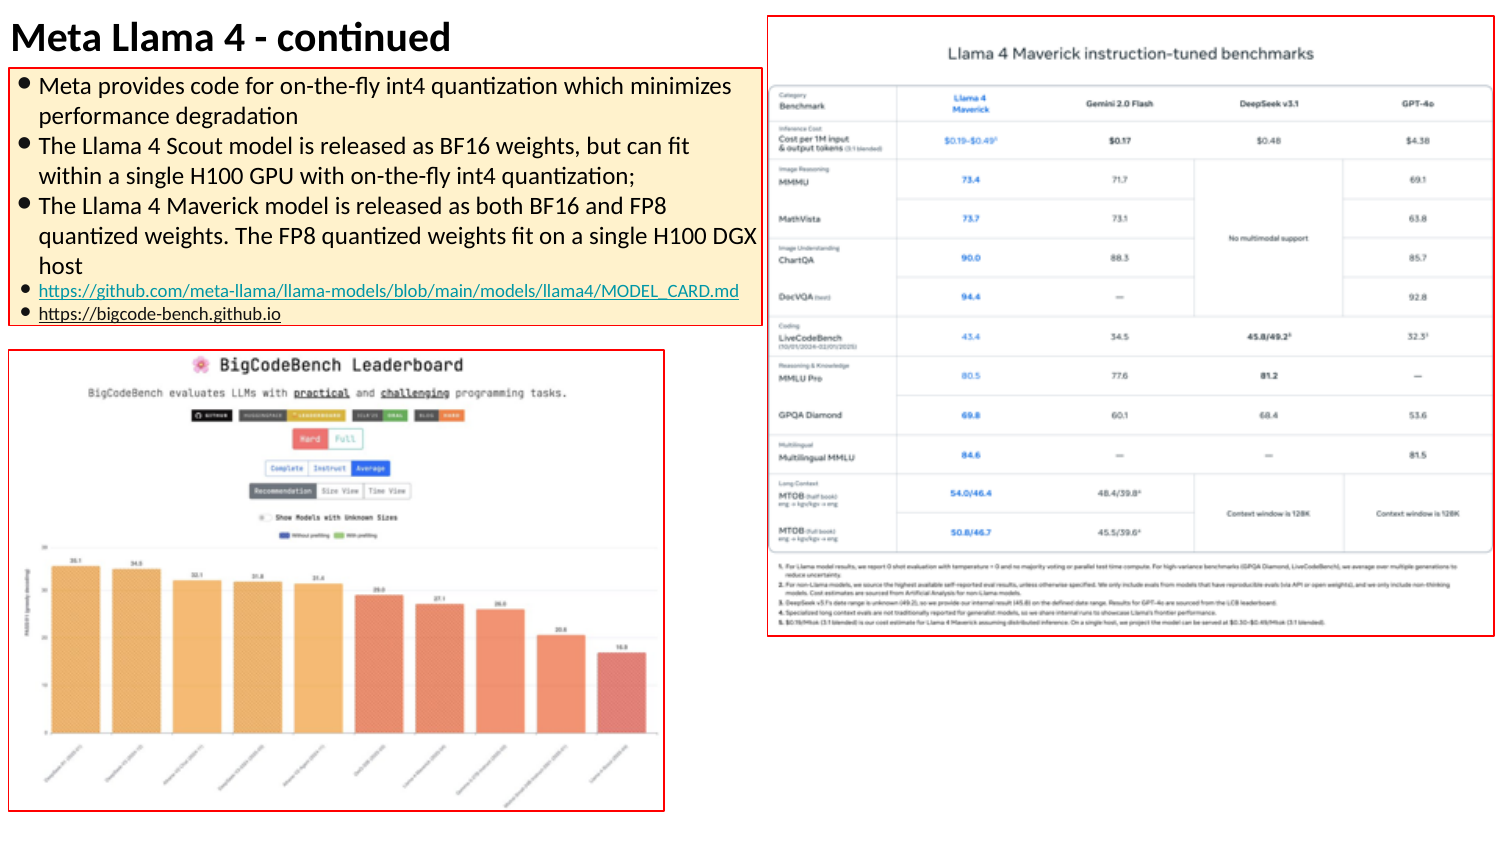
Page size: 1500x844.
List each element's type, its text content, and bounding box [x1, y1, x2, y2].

text_box Meta Llama 4 - continued [9, 8, 652, 62]
text_box Meta provides code for on-the-fly int4 quantization which minimizes performance degradation The Llama 4 Scout model is released as BF16 weights, but can fit within a single H100 GPU with on-the-fly int4 quantization; The Llama 4 Maverick model is released as both BF16 and FP8 quantized weights. The FP8 quantized weights fit on a single H100 DGX host https://github.com/meta-llama/llama-models/blob/main/models/llama4/MODEL_CARD.md https://bigcode-bench.github.io [9, 68, 762, 326]
picture [768, 16, 1494, 636]
picture [8, 350, 664, 811]
